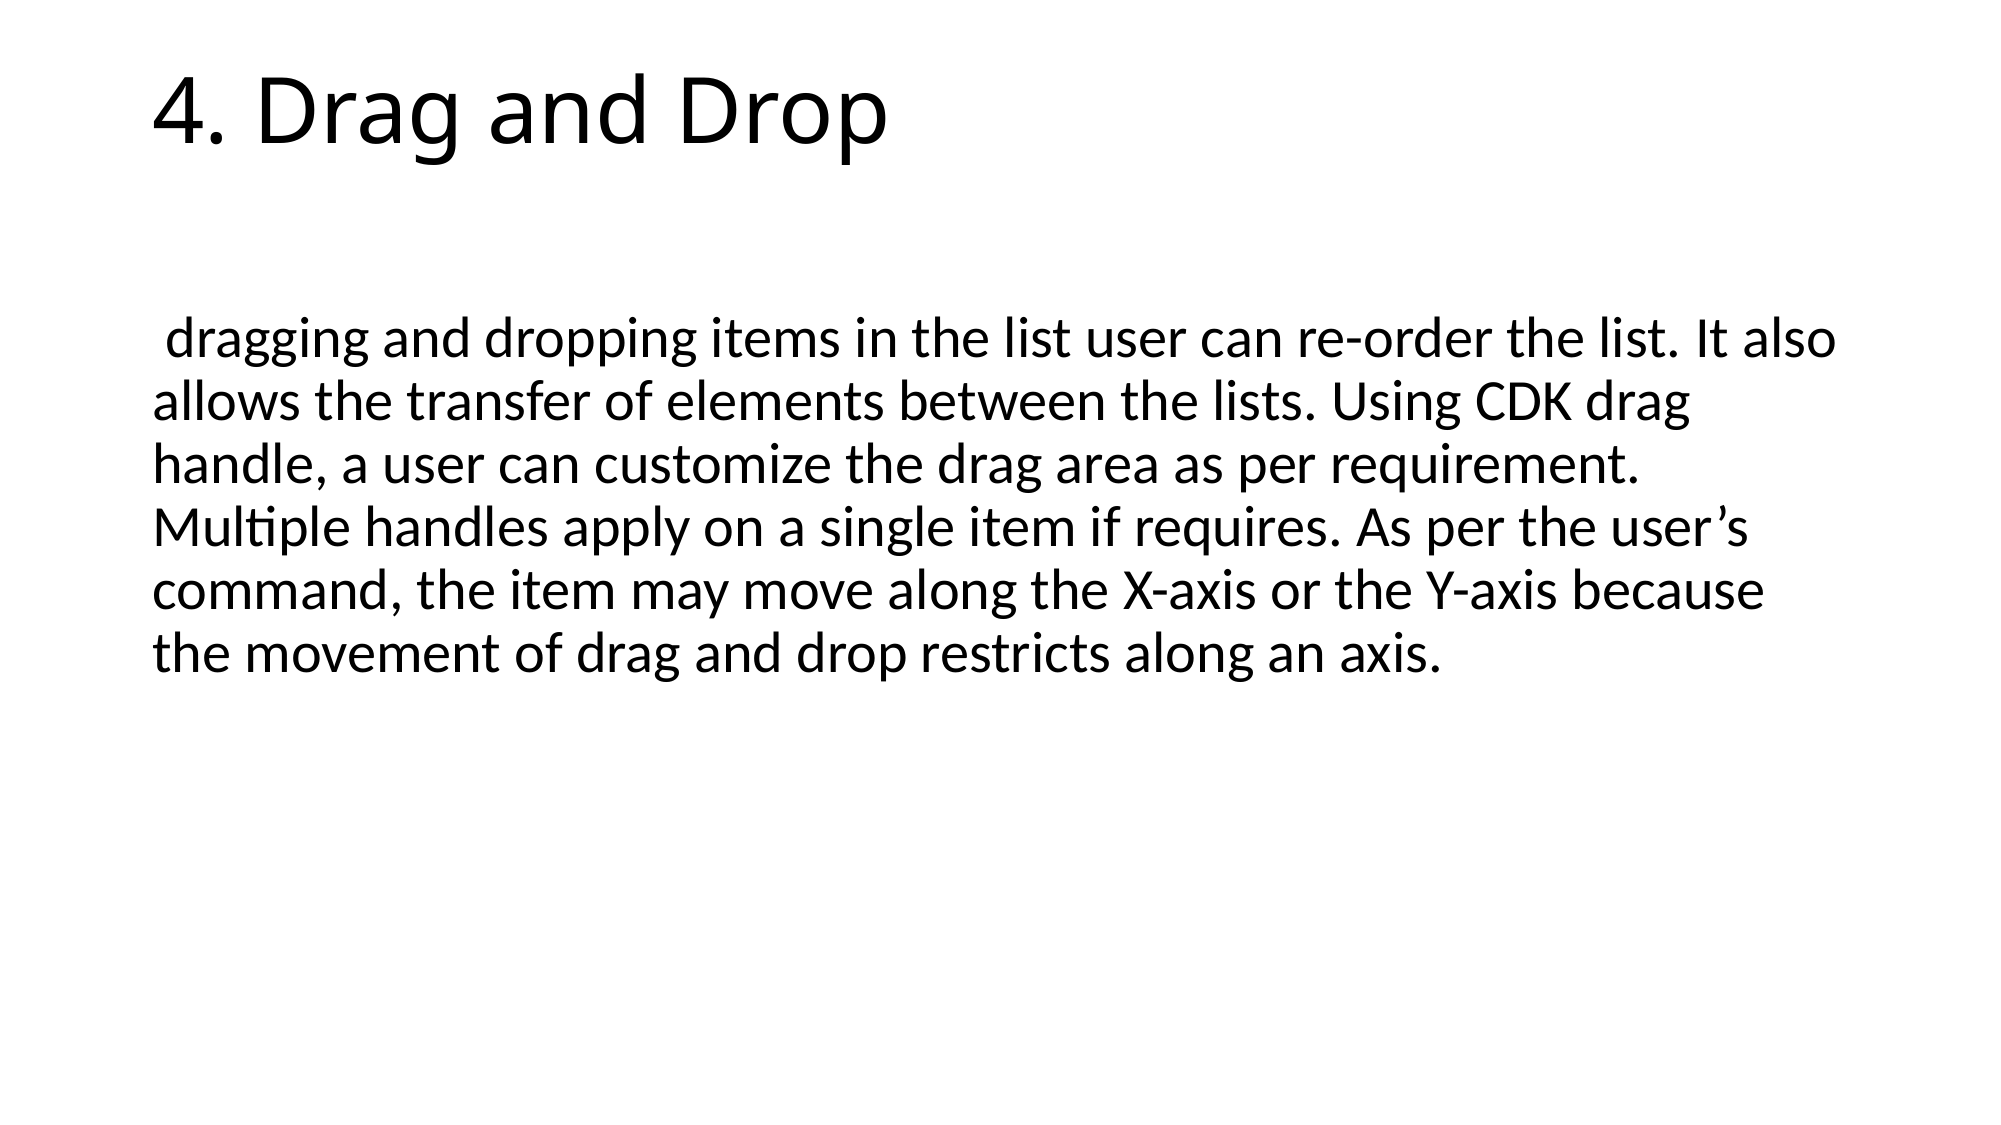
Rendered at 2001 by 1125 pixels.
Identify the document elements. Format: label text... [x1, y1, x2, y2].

list dragging and dropping items in the list user can re-order the list. It also allows the transfer of elements between the lists. Using CDK drag handle, a user can customize the drag area as per requirement. Multiple handles apply on a single item if requires. As per the user’s command, the item may move along the X-axis or the Y-axis because the movement of drag and drop restricts along an axis. [137, 299, 1863, 1014]
title 4. Drag and Drop [137, 59, 1863, 278]
